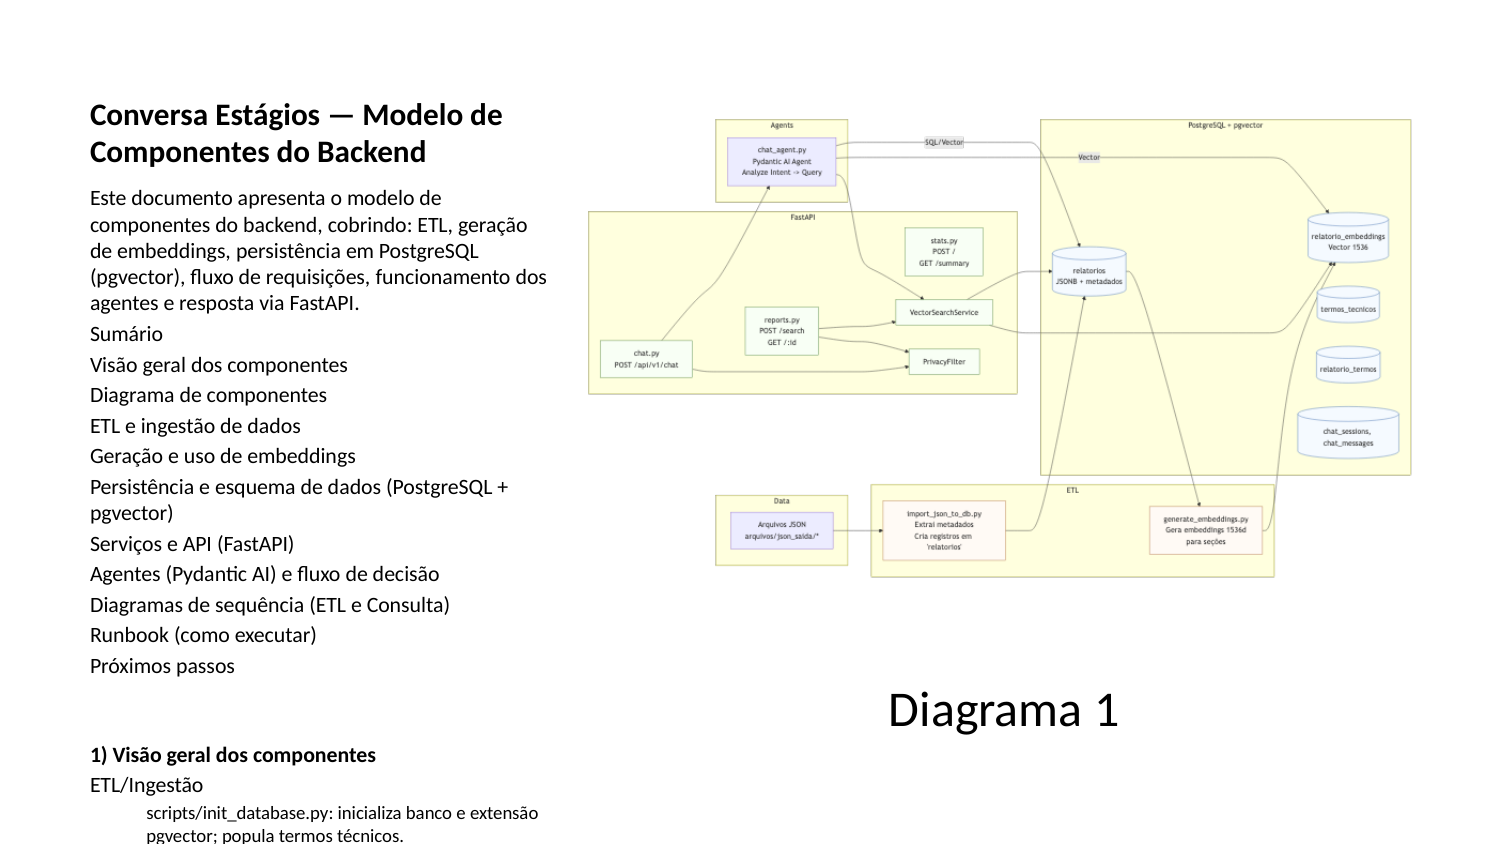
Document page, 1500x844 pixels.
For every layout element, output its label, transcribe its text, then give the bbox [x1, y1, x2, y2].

list Este documento apresenta o modelo de componentes do backend, cobrindo: ETL, geração de embeddings, persistência em PostgreSQL (pgvector), fluxo de requisições, funcionamento dos agentes e resposta via FastAPI. Sumário Visão geral dos componentes Diagrama de componentes ETL e ingestão de dados Geração e uso de embeddings Persistência e esquema de dados (PostgreSQL + pgvector) Serviços e API (FastAPI) Agentes (Pydantic AI) e fluxo de decisão Diagramas de sequência (ETL e Consulta) Runbook (como executar) Próximos passos 1) Visão geral dos componentes ETL/Ingestão scripts/init_database.py: inicializa banco e extensão pgvector; popula termos técnicos. scripts/import_json_to_db.py: importa JSONs de relatórios (arquivos/json_saida/*) e extrai metadados. Embeddings scripts/generate_embeddings.py: gera embeddings (gemini-embedding-001) e persiste em relatorio_embeddings (Vector(1536)). backend/app/services/vector_search.py: busca semântica via operador <-> do pgvector. Persistência (SQLAlchemy + PostgreSQL + pgvector) Tabelas: relatorios, relatorio_embeddings, termos_tecnicos, relatorio_termos, chat_sessions, chat_messages. API e Serviços (FastAPI) backend/main.py: app FastAPI, CORS, health, routers. backend/app/api/chat.py: POST /api/v1/chat — orquestra agente e retorna ChatResponse. backend/app/api/reports.py: POST /api/v1/reports/search — busca (termos/semântica + filtros); GET /api/v1/reports/{id} com filtro de privacidade. backend/app/api/stats.py: POST /api/v1/stats — estatísticas agregadas; GET /api/v1/stats/summary. backend/app/services/privacy_filter.py: sanitiza PII em textos/JSONs. Agentes backend/app/agents/chat_agent.py: Pydantic AI Agent (OpenAIModel quando OPENAI_API_KEY setado; fallback TestModel). Faz análise de intenção (keywords), monta consultas SQL/semânticas, compõe resposta. 2) Diagrama de componentes [75, 176, 569, 754]
title Conversa Estágios — Modelo de Componentes do Backend [75, 33, 569, 176]
picture [585, 116, 1424, 586]
list Diagrama 1 [585, 668, 1423, 753]
